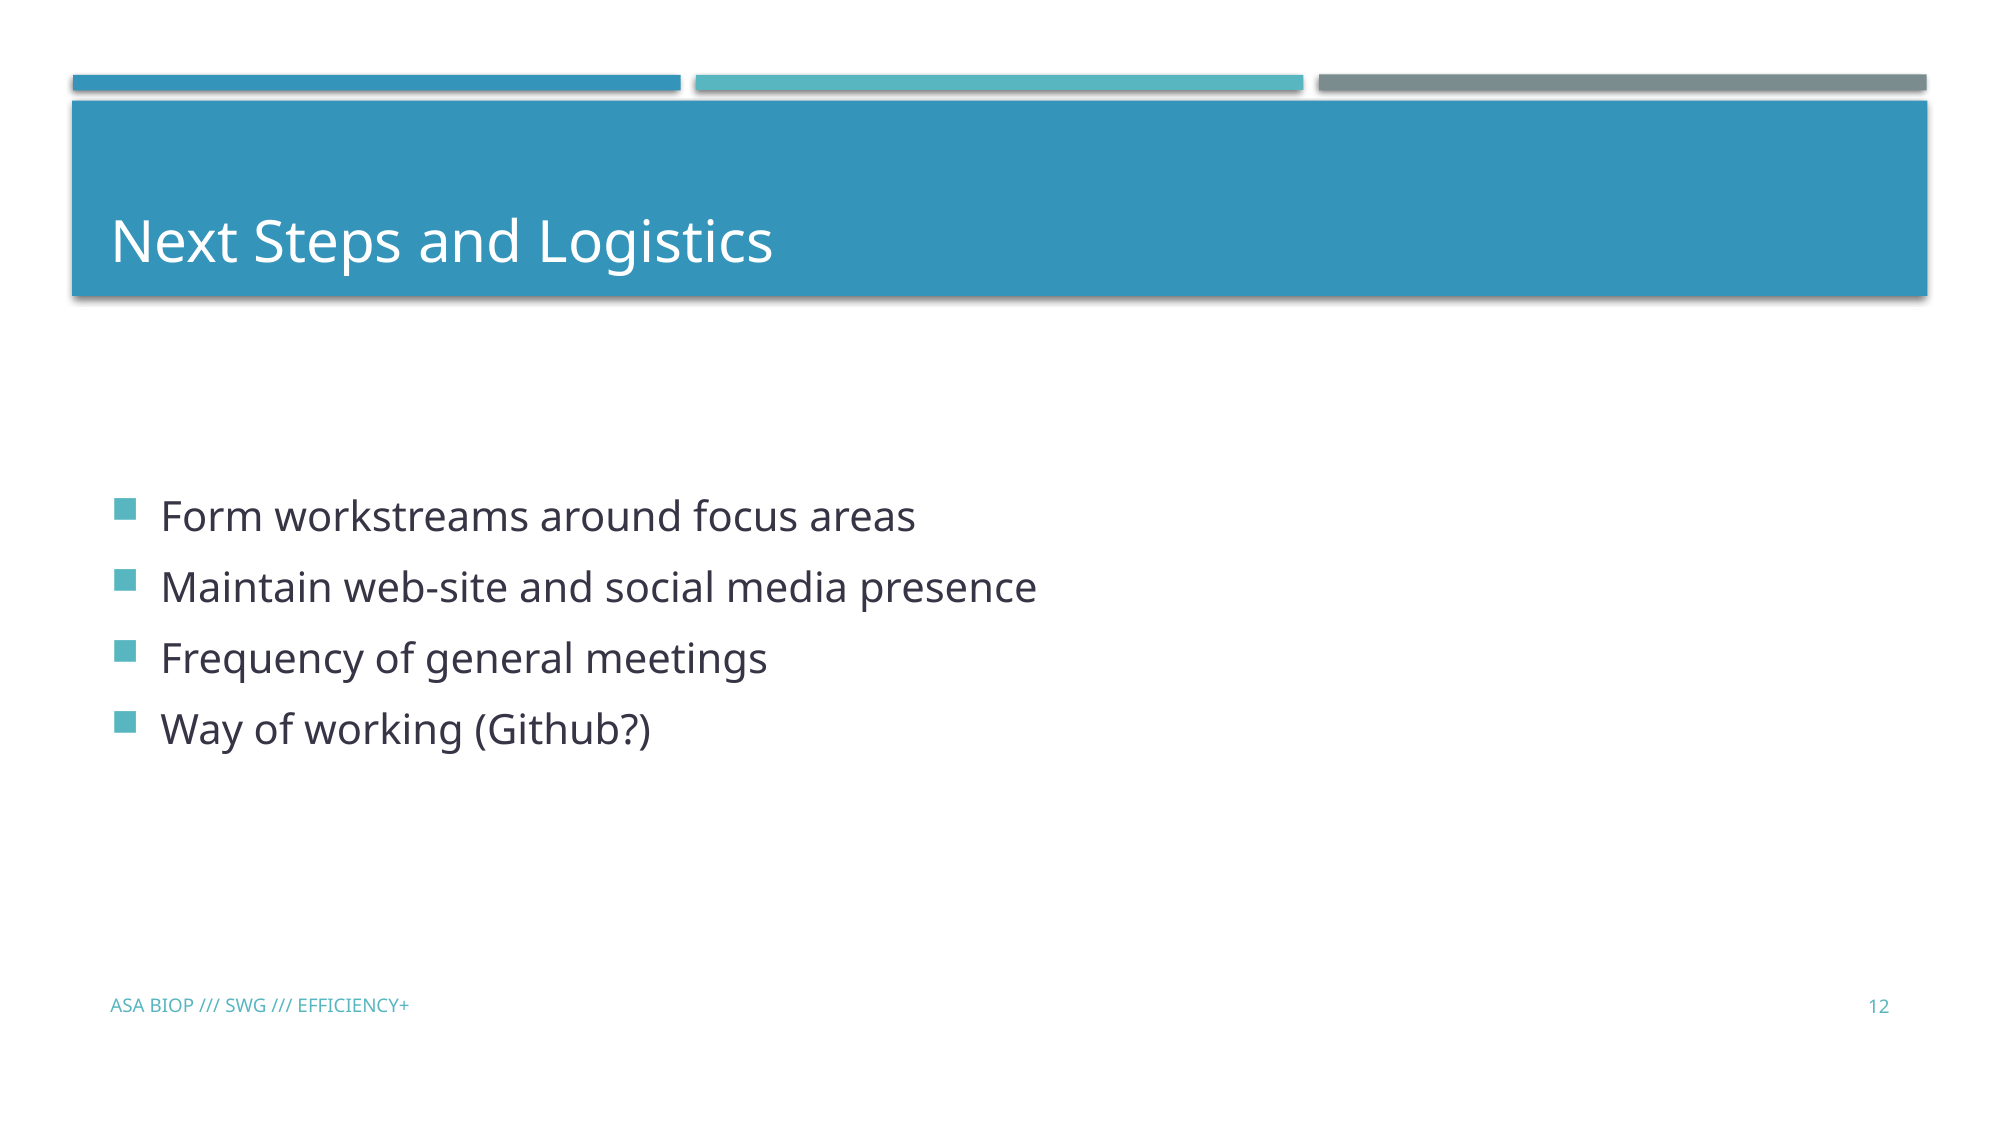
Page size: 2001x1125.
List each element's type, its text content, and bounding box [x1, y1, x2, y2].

title Next Steps and Logistics [95, 115, 1905, 282]
list Form workstreams around focus areas Maintain web-site and social media presence Frequency of general meetings Way of working (Github?) [95, 357, 1905, 962]
slide_number 12 [1732, 977, 1905, 1037]
footer ASA BIOP /// SWG /// EFFICIENCY+ [95, 976, 1230, 1037]
